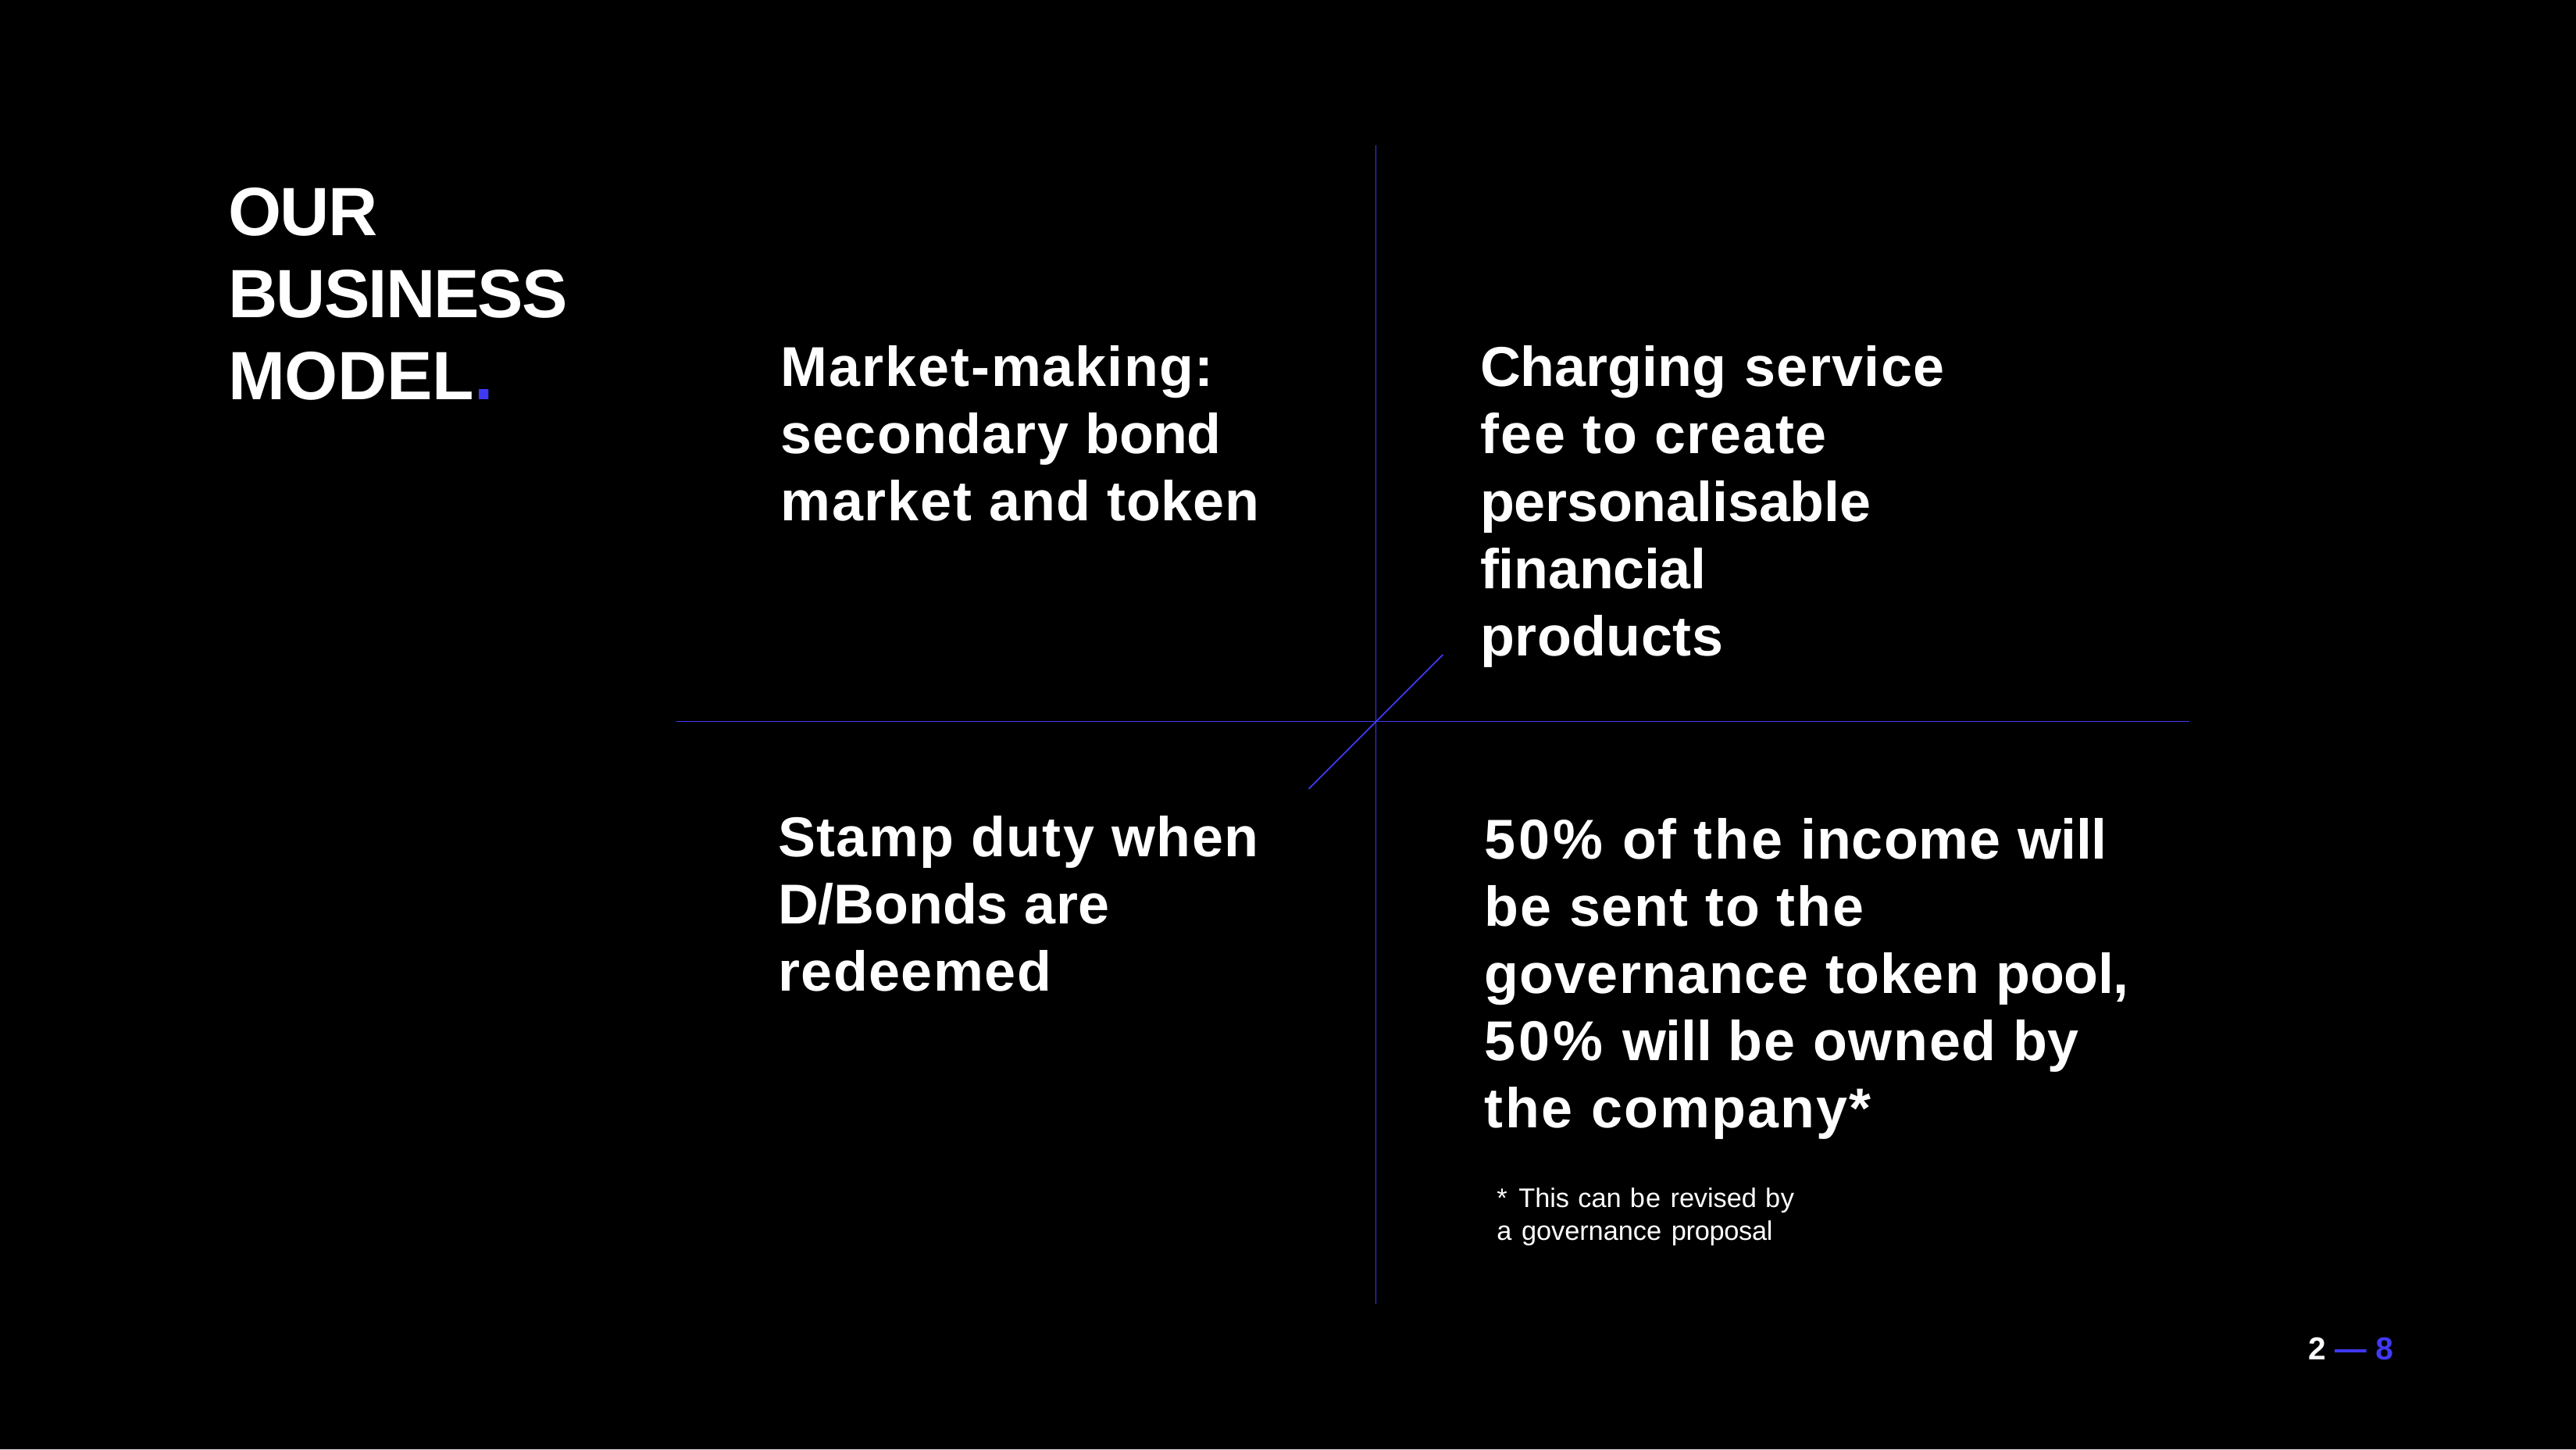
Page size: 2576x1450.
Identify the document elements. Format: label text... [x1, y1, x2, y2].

title OUR BUSINESS MODEL. [227, 165, 672, 414]
slide_number 3 — 8 [2303, 1327, 2399, 1450]
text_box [676, 145, 2190, 1305]
